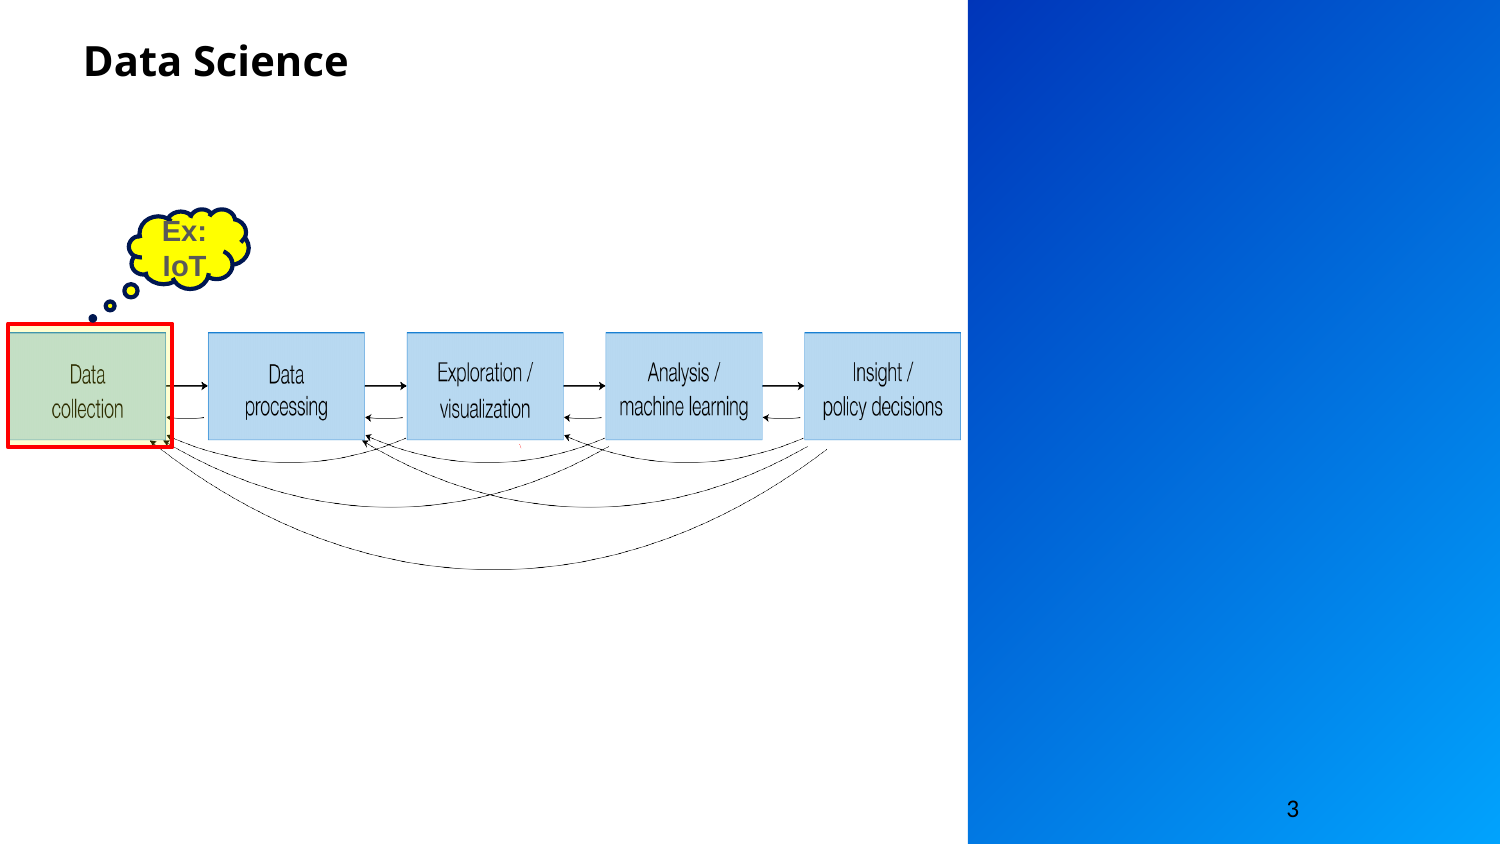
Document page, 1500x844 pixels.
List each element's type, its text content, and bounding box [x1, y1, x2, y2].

picture [8, 332, 961, 570]
text_box Ex:IoT [122, 282, 140, 300]
title Data Science [67, 20, 895, 110]
text_box [6, 322, 174, 333]
text_box Ex:IoT [126, 207, 251, 292]
text_box Ex:IoT [103, 299, 117, 313]
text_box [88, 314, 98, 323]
text_box 3 [1155, 784, 1430, 827]
